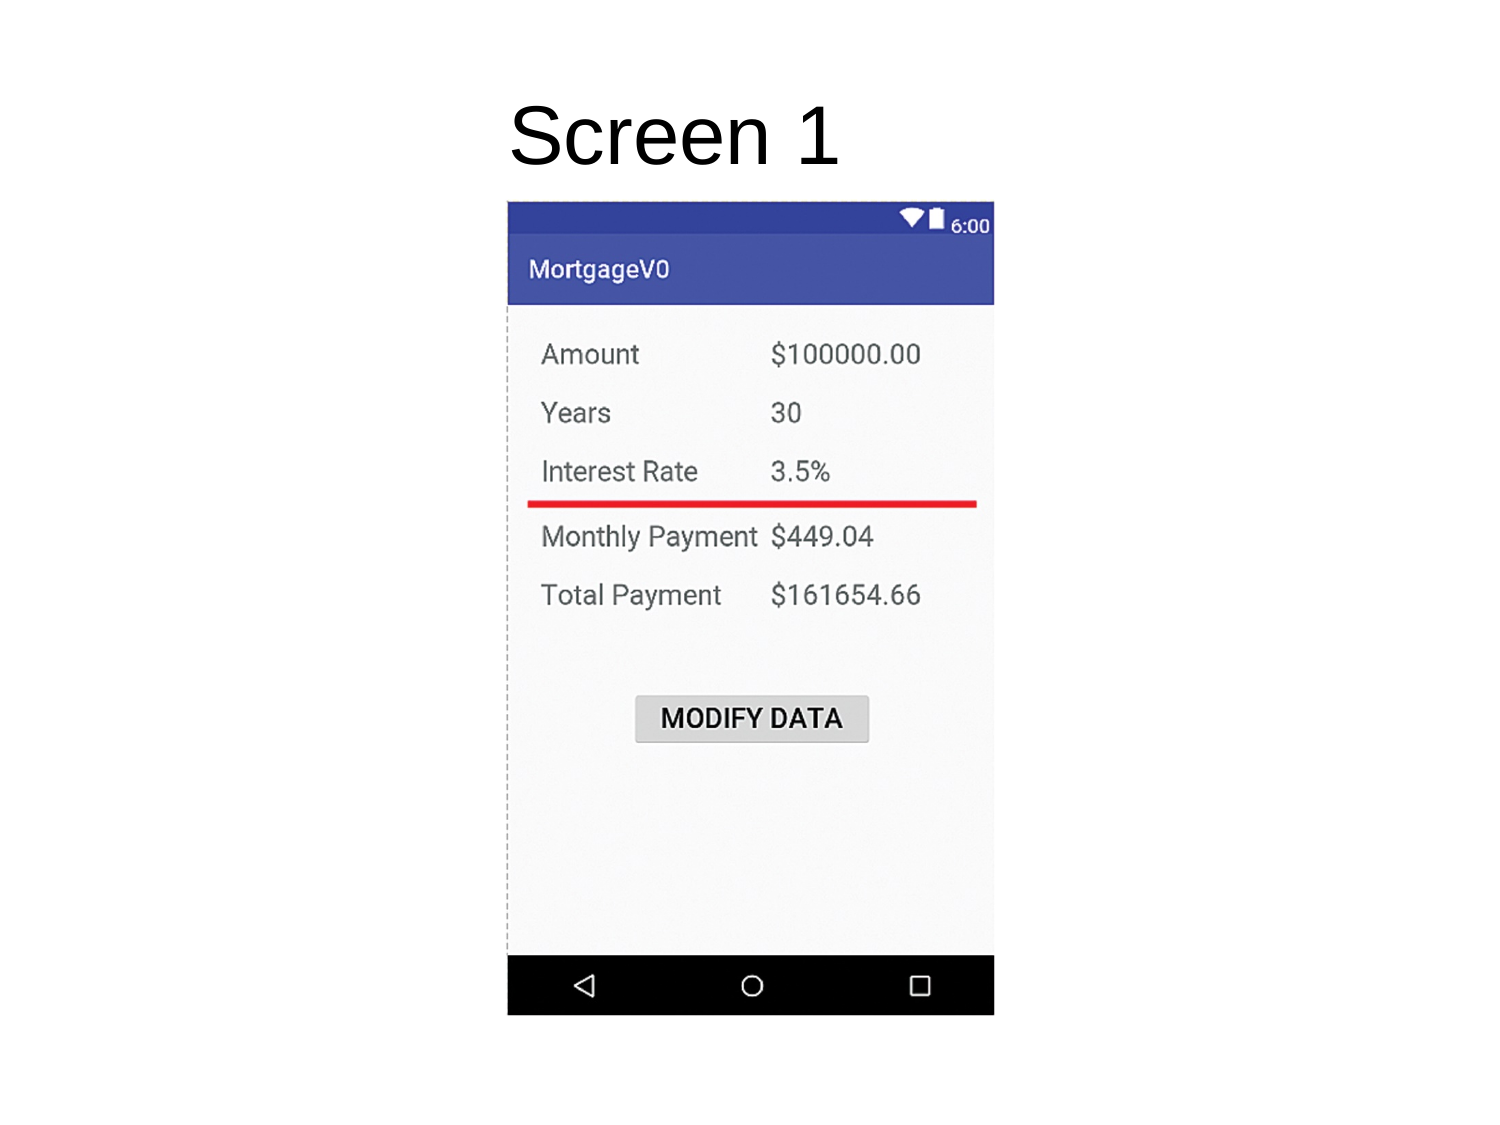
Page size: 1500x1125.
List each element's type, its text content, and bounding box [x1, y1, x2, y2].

picture [505, 199, 995, 1016]
title Screen 1 [0, 37, 1350, 225]
